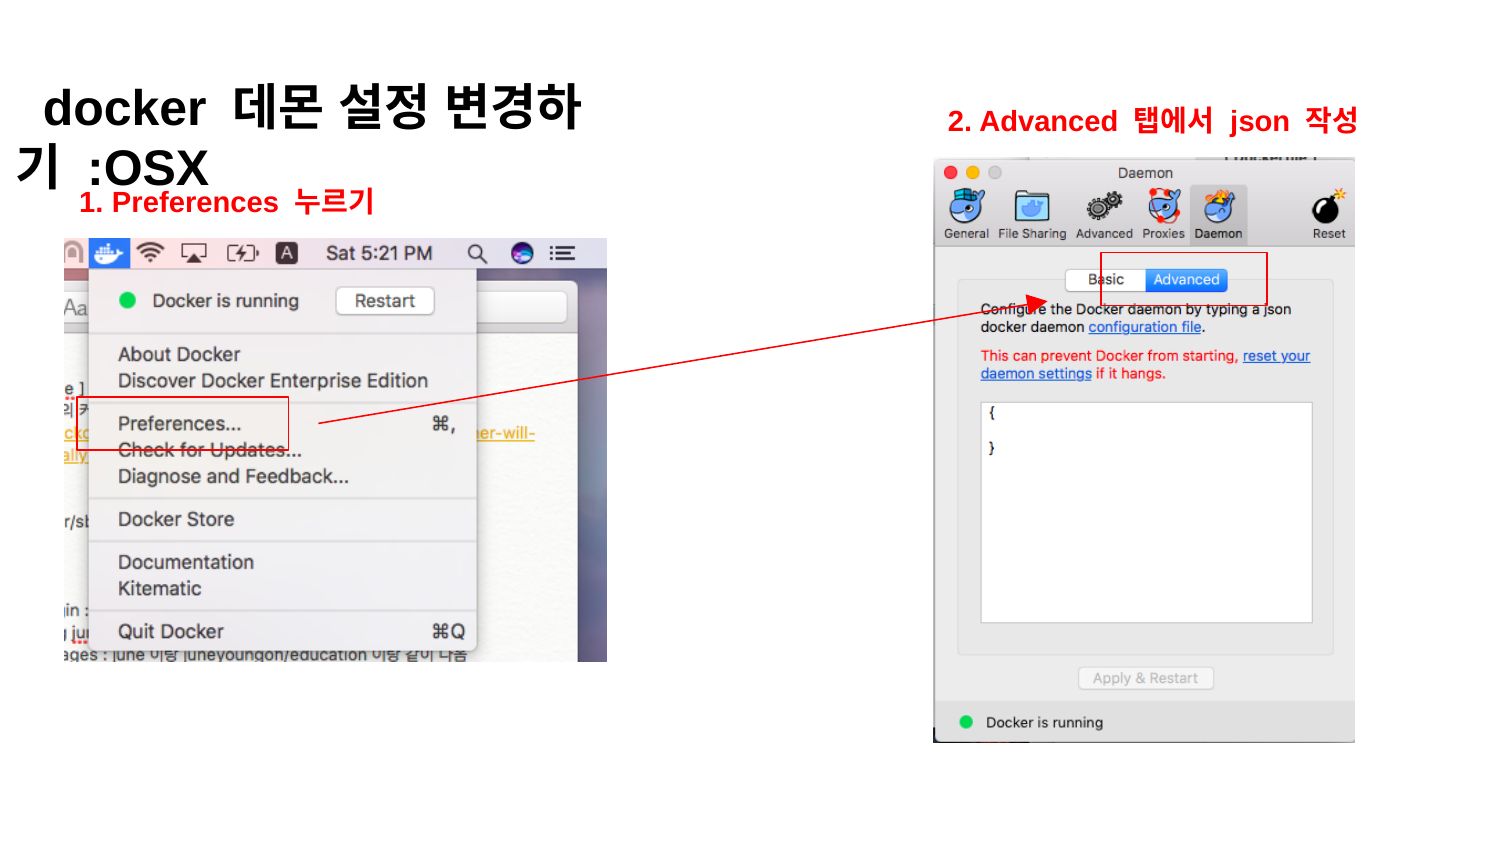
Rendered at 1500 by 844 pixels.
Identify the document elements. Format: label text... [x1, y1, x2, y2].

picture [932, 157, 1355, 744]
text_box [318, 300, 1048, 424]
text_box docker 데몬 설정 변경하기 :OSX [0, 0, 758, 214]
picture [63, 238, 607, 663]
text_box 2. Advanced 탭에서 json 작성 [932, 87, 1401, 158]
text_box 1. Preferences 누르기 [64, 168, 446, 237]
